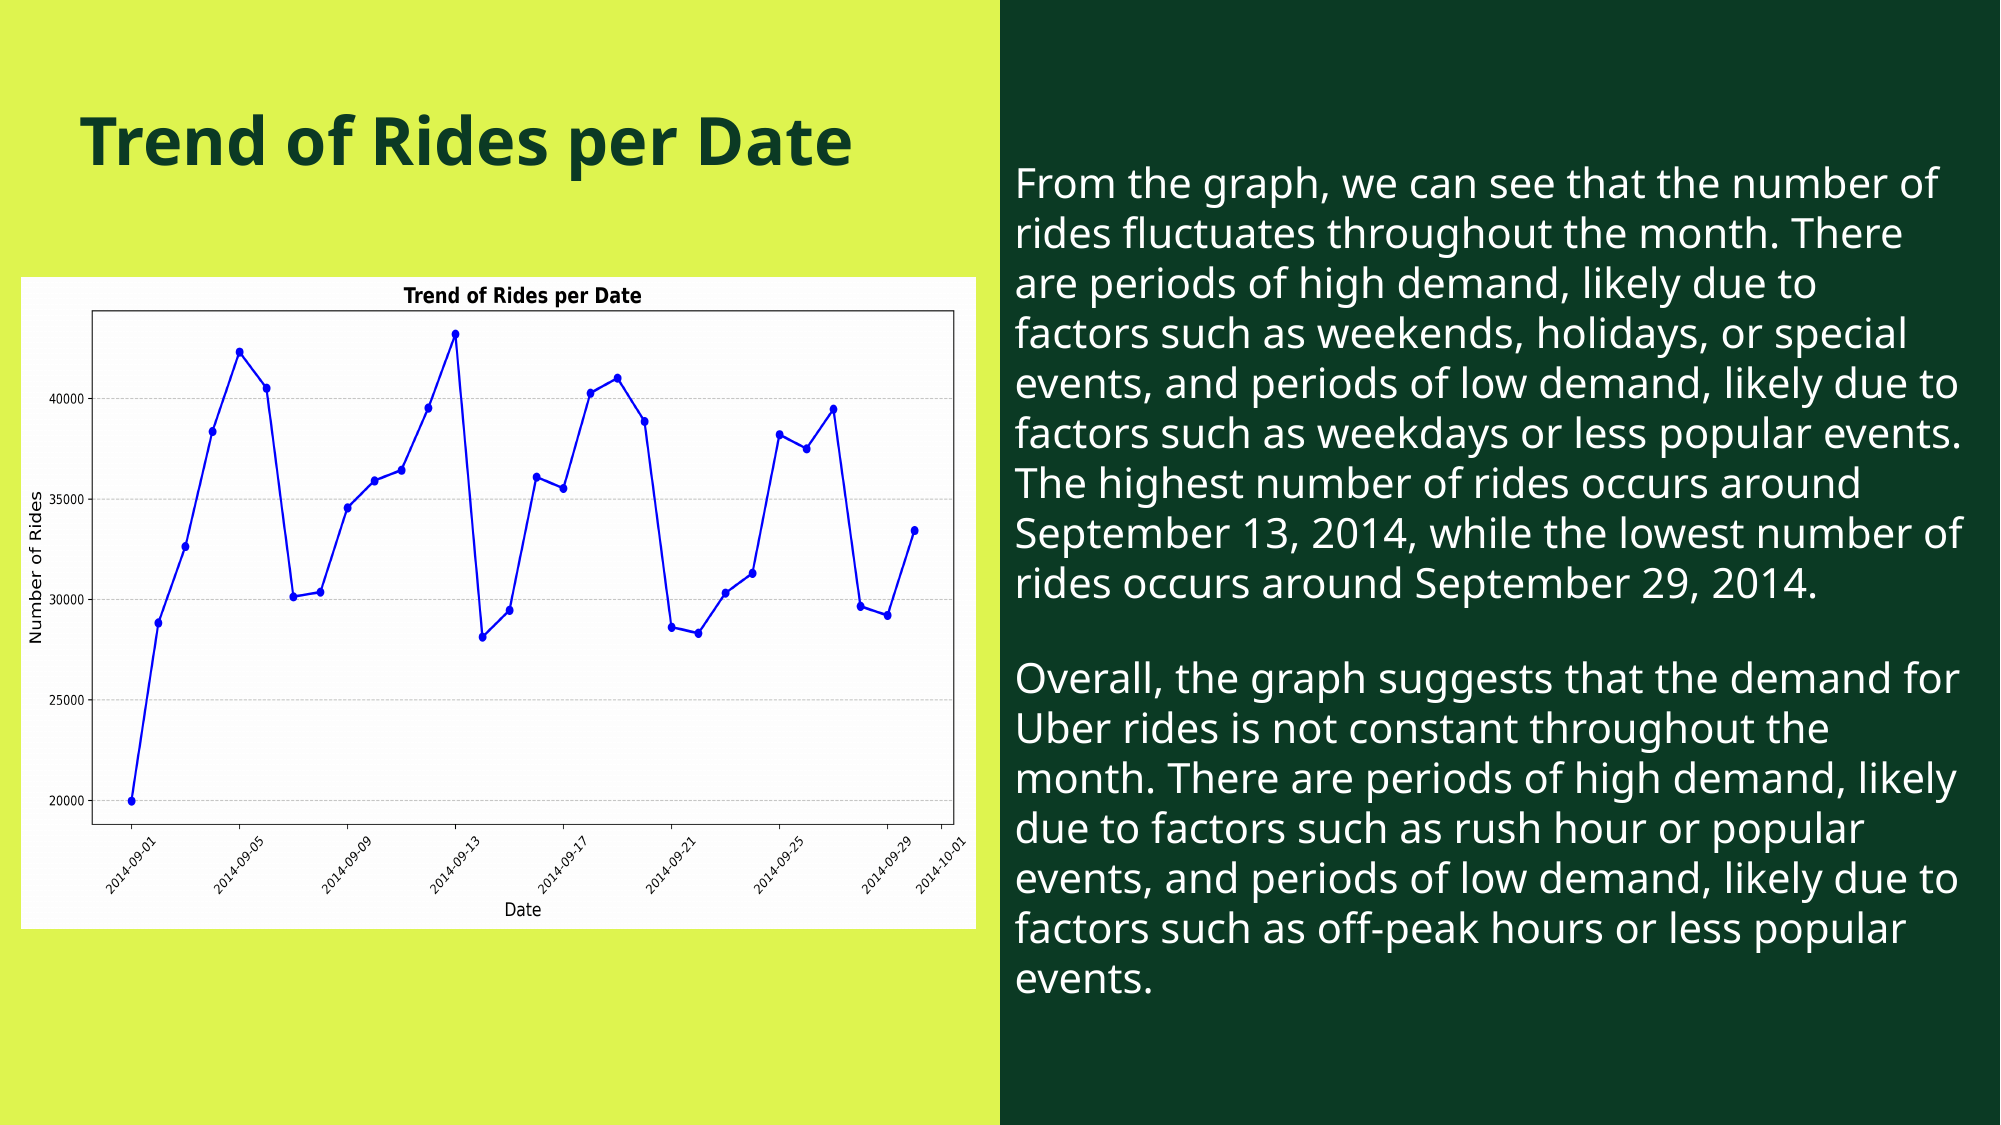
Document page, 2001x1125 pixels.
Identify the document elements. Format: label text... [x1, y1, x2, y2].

title Trend of Rides per Date [79, 37, 1034, 181]
text_box From the graph, we can see that the number of rides fluctuates throughout the month. There are periods of high demand, likely due to factors such as weekends, holidays, or special events, and periods of low demand, likely due to factors such as weekdays or less popular events. The highest number of rides occurs around September 13, 2014, while the lowest number of rides occurs around September 29, 2014. Overall, the graph suggests that the demand for Uber rides is not constant throughout the month. There are periods of high demand, likely due to factors such as rush hour or popular events, and periods of low demand, likely due to factors such as off-peak hours or less popular events. [999, 149, 1979, 1010]
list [20, 276, 977, 930]
